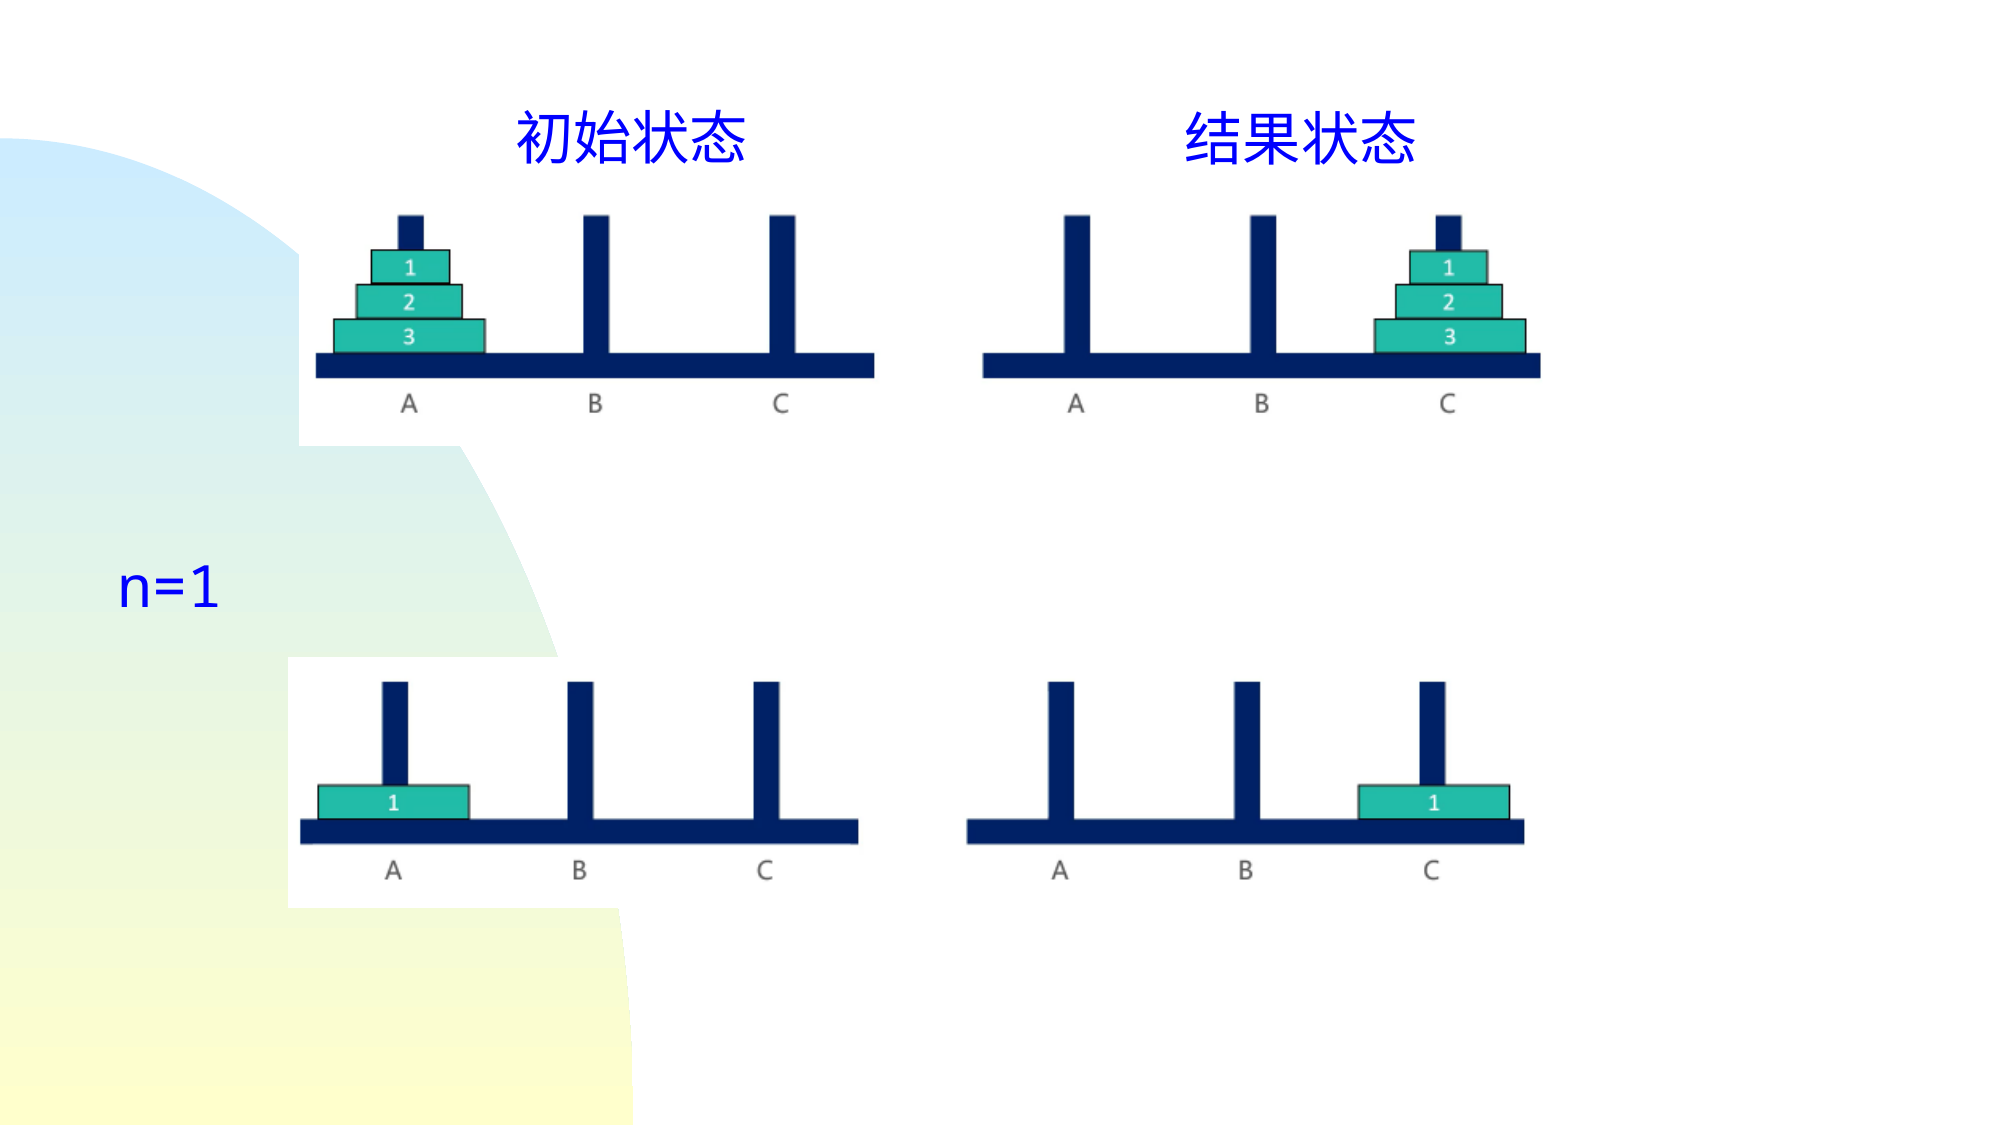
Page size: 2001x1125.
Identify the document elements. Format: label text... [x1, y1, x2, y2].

text_box 结果状态 [1169, 94, 1438, 148]
picture [288, 657, 1559, 909]
text_box n=1 [102, 541, 359, 627]
text_box 初始状态 [500, 94, 769, 148]
picture [299, 149, 1594, 446]
